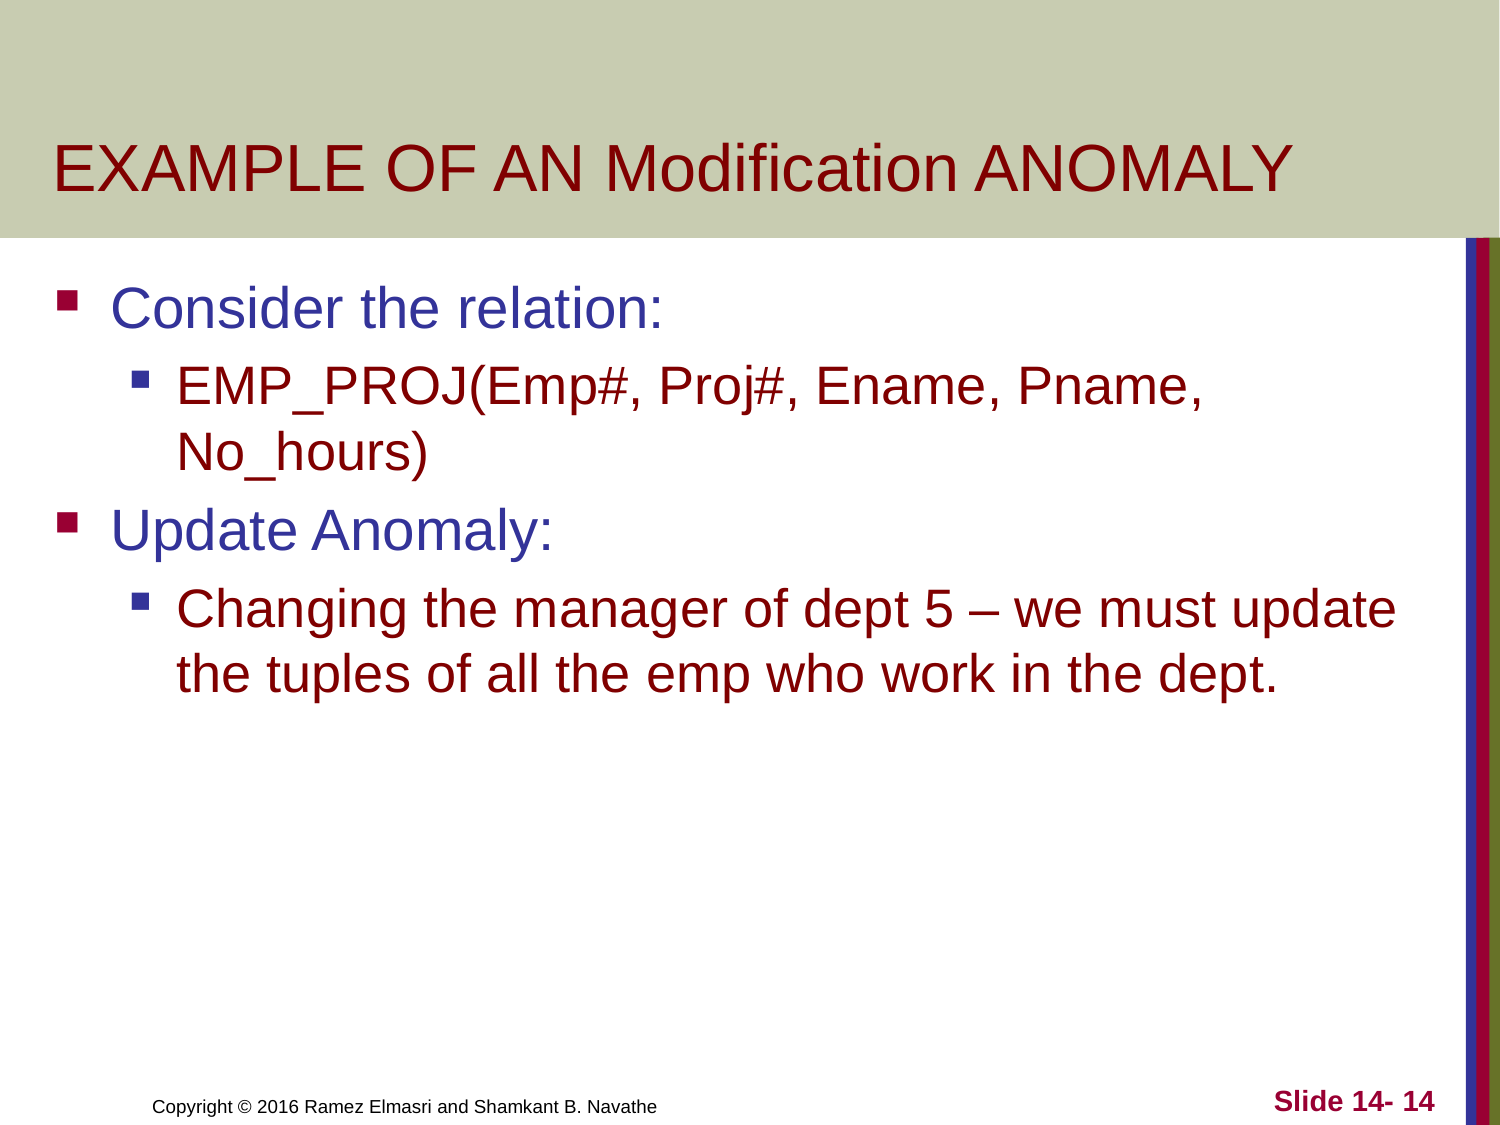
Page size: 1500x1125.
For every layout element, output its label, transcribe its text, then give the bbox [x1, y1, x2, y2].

slide_number Slide 14- 14 [1137, 1049, 1451, 1125]
list Consider the relation: EMP_PROJ(Emp#, Proj#, Ename, Pname, No_hours) Update Anomaly: Changing the manager of dept 5 – we must update the tuples of all the emp who work in the dept. [39, 262, 1401, 1013]
title EXAMPLE OF AN Modification ANOMALY [37, 49, 1317, 213]
